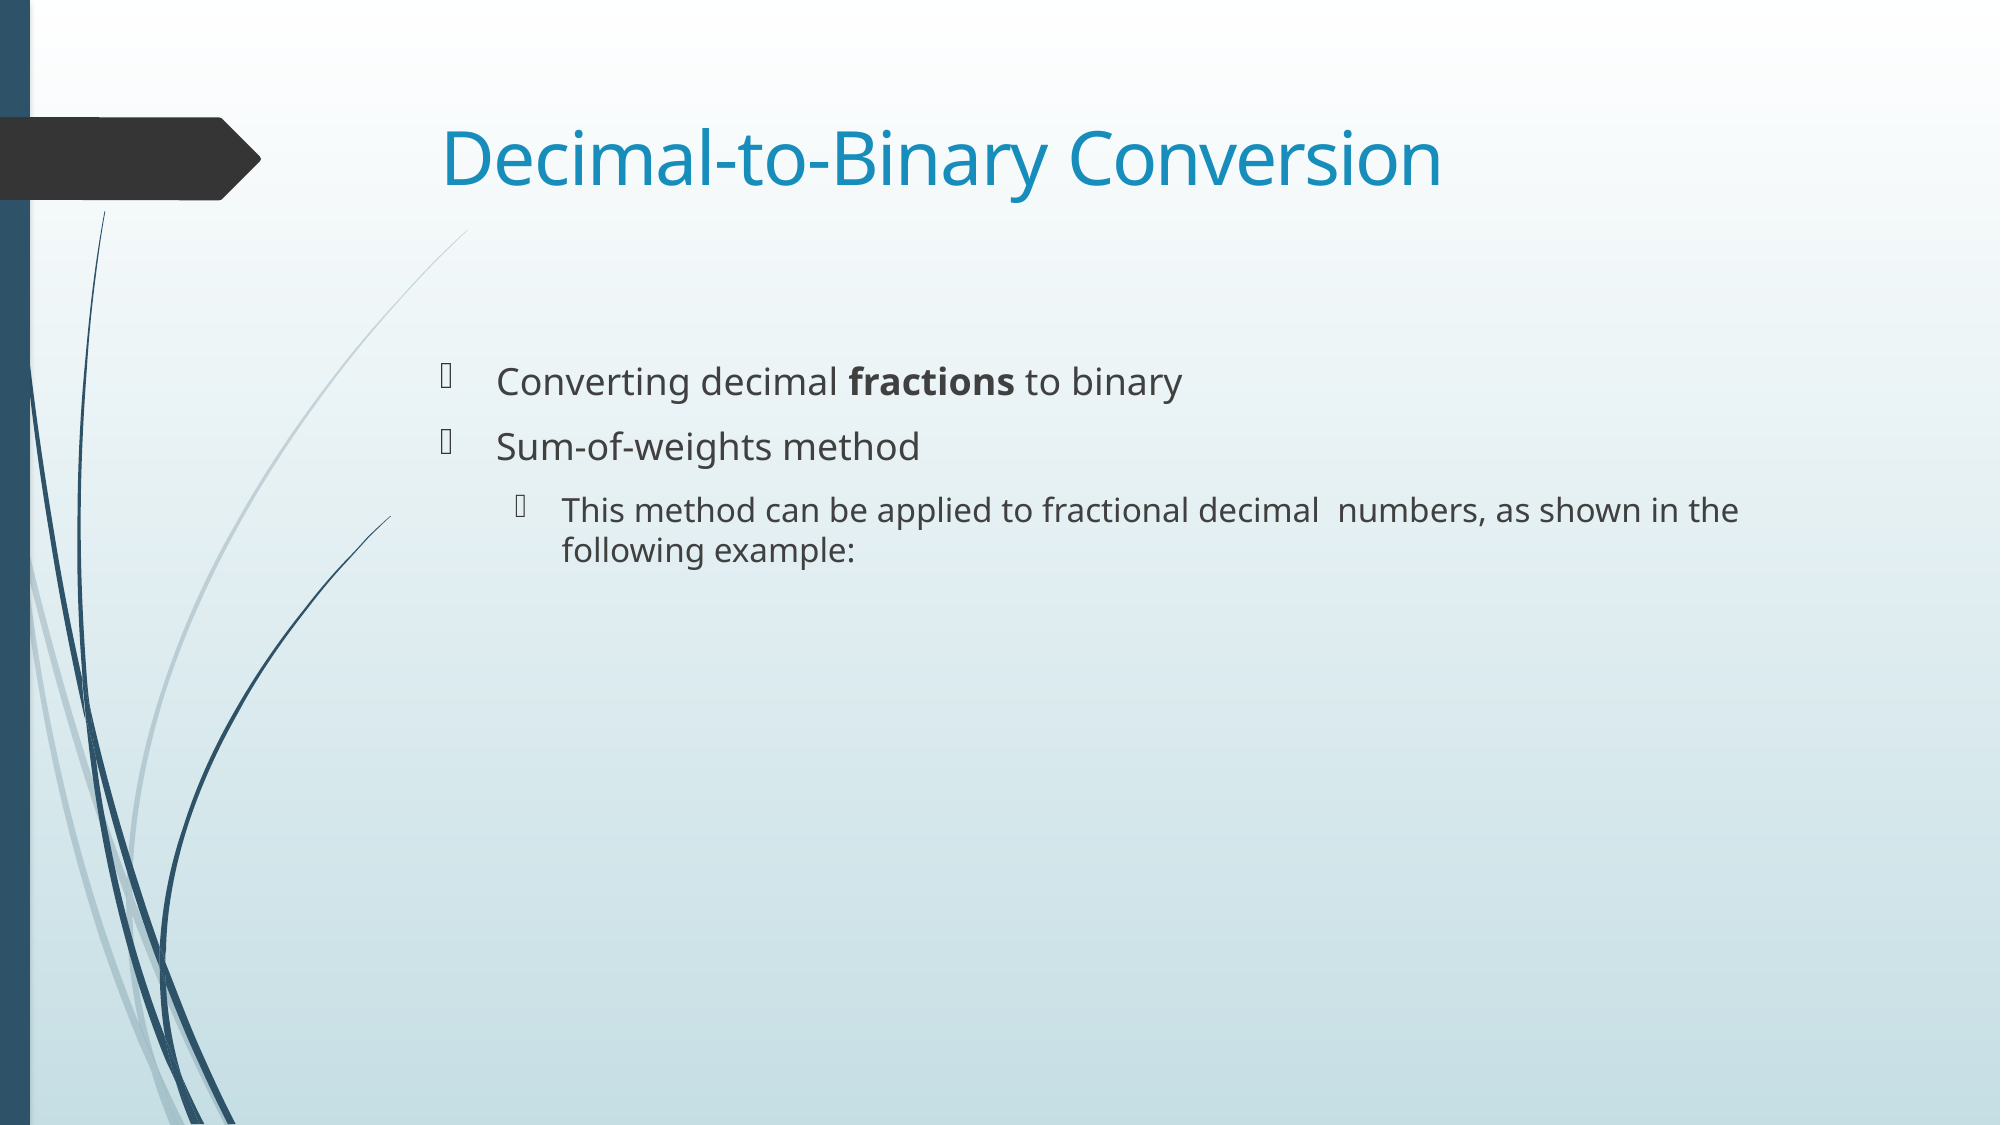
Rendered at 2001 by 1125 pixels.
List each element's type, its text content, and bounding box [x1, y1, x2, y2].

title Decimal-to-Binary Conversion [425, 102, 1888, 313]
